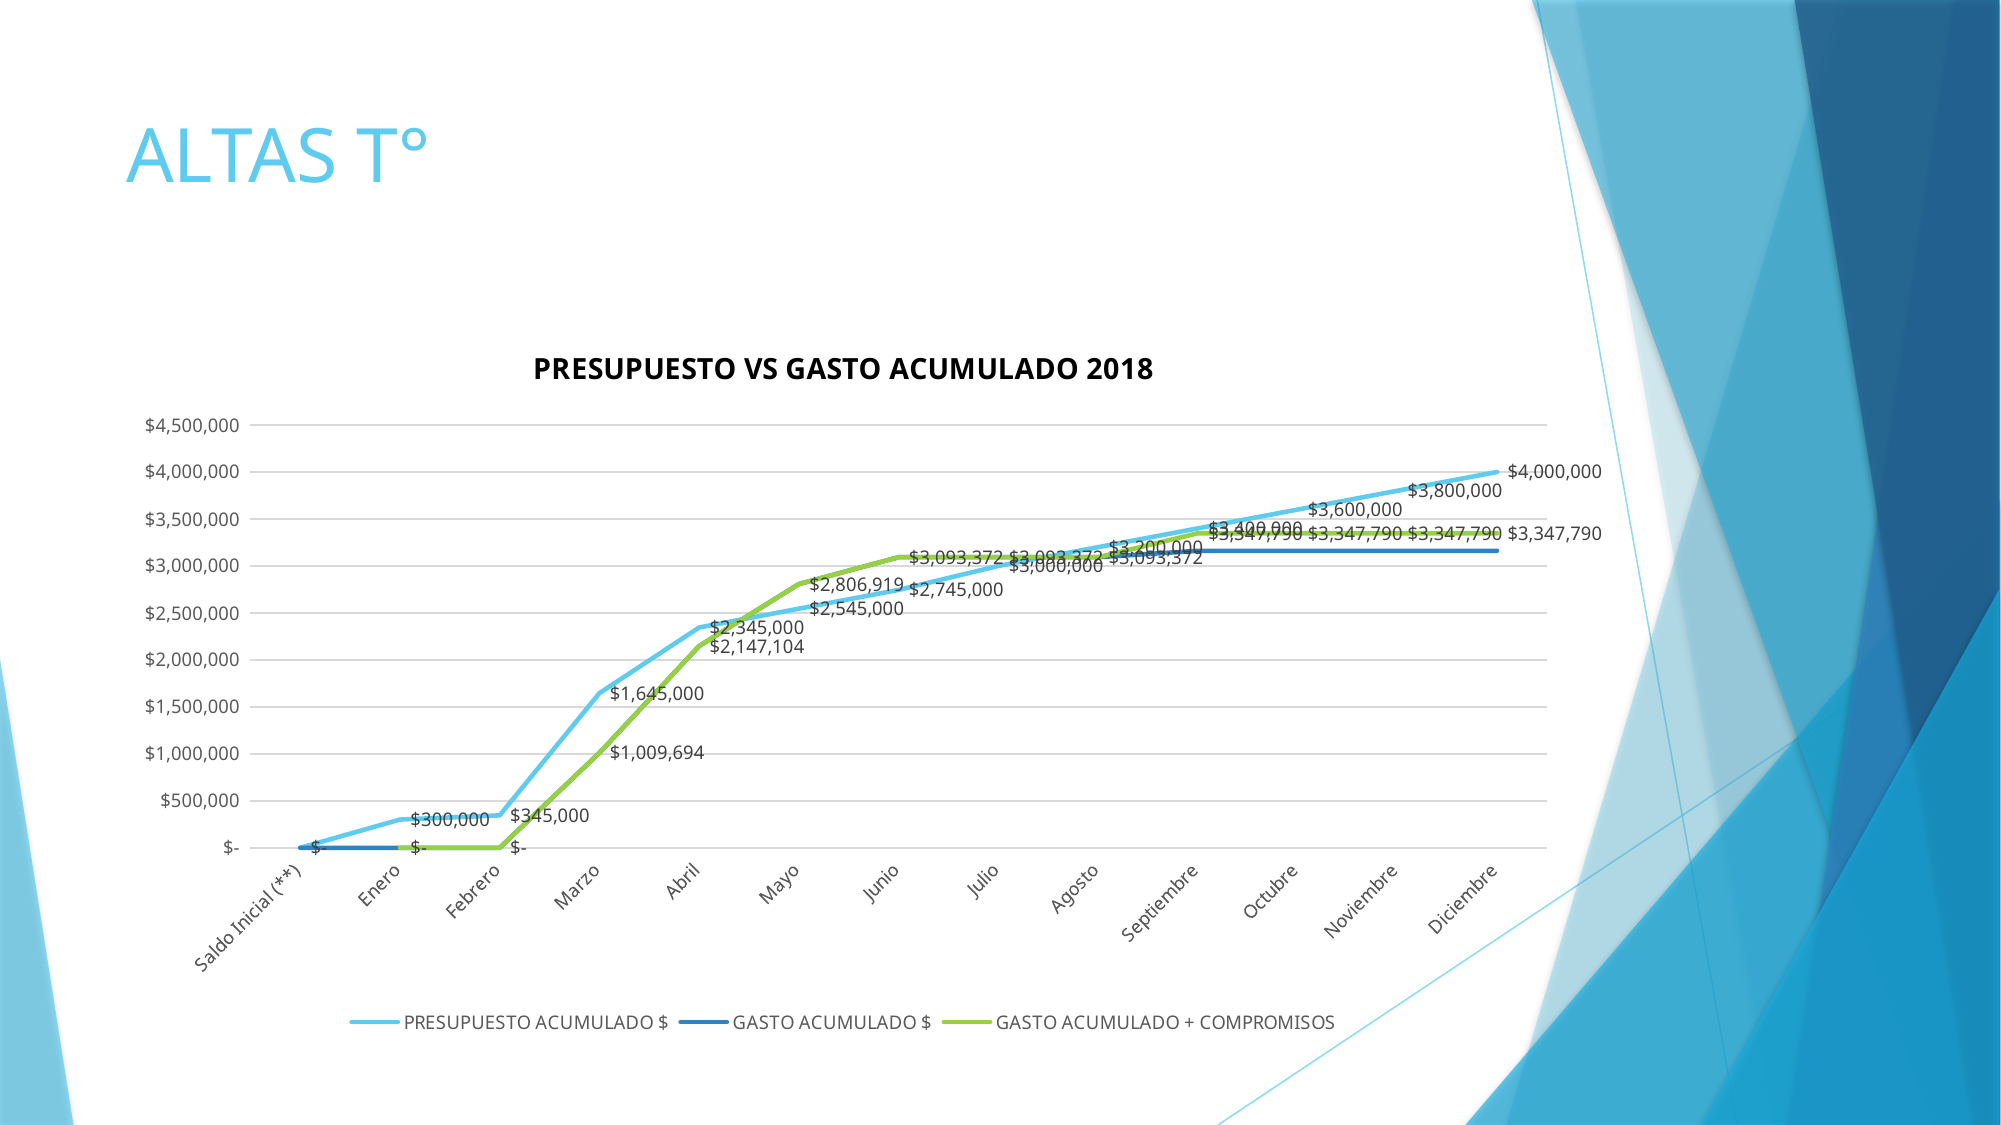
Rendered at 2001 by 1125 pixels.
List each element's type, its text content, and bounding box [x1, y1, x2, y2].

chart [110, 316, 1608, 1042]
title ALTAS T° [111, 99, 1522, 315]
